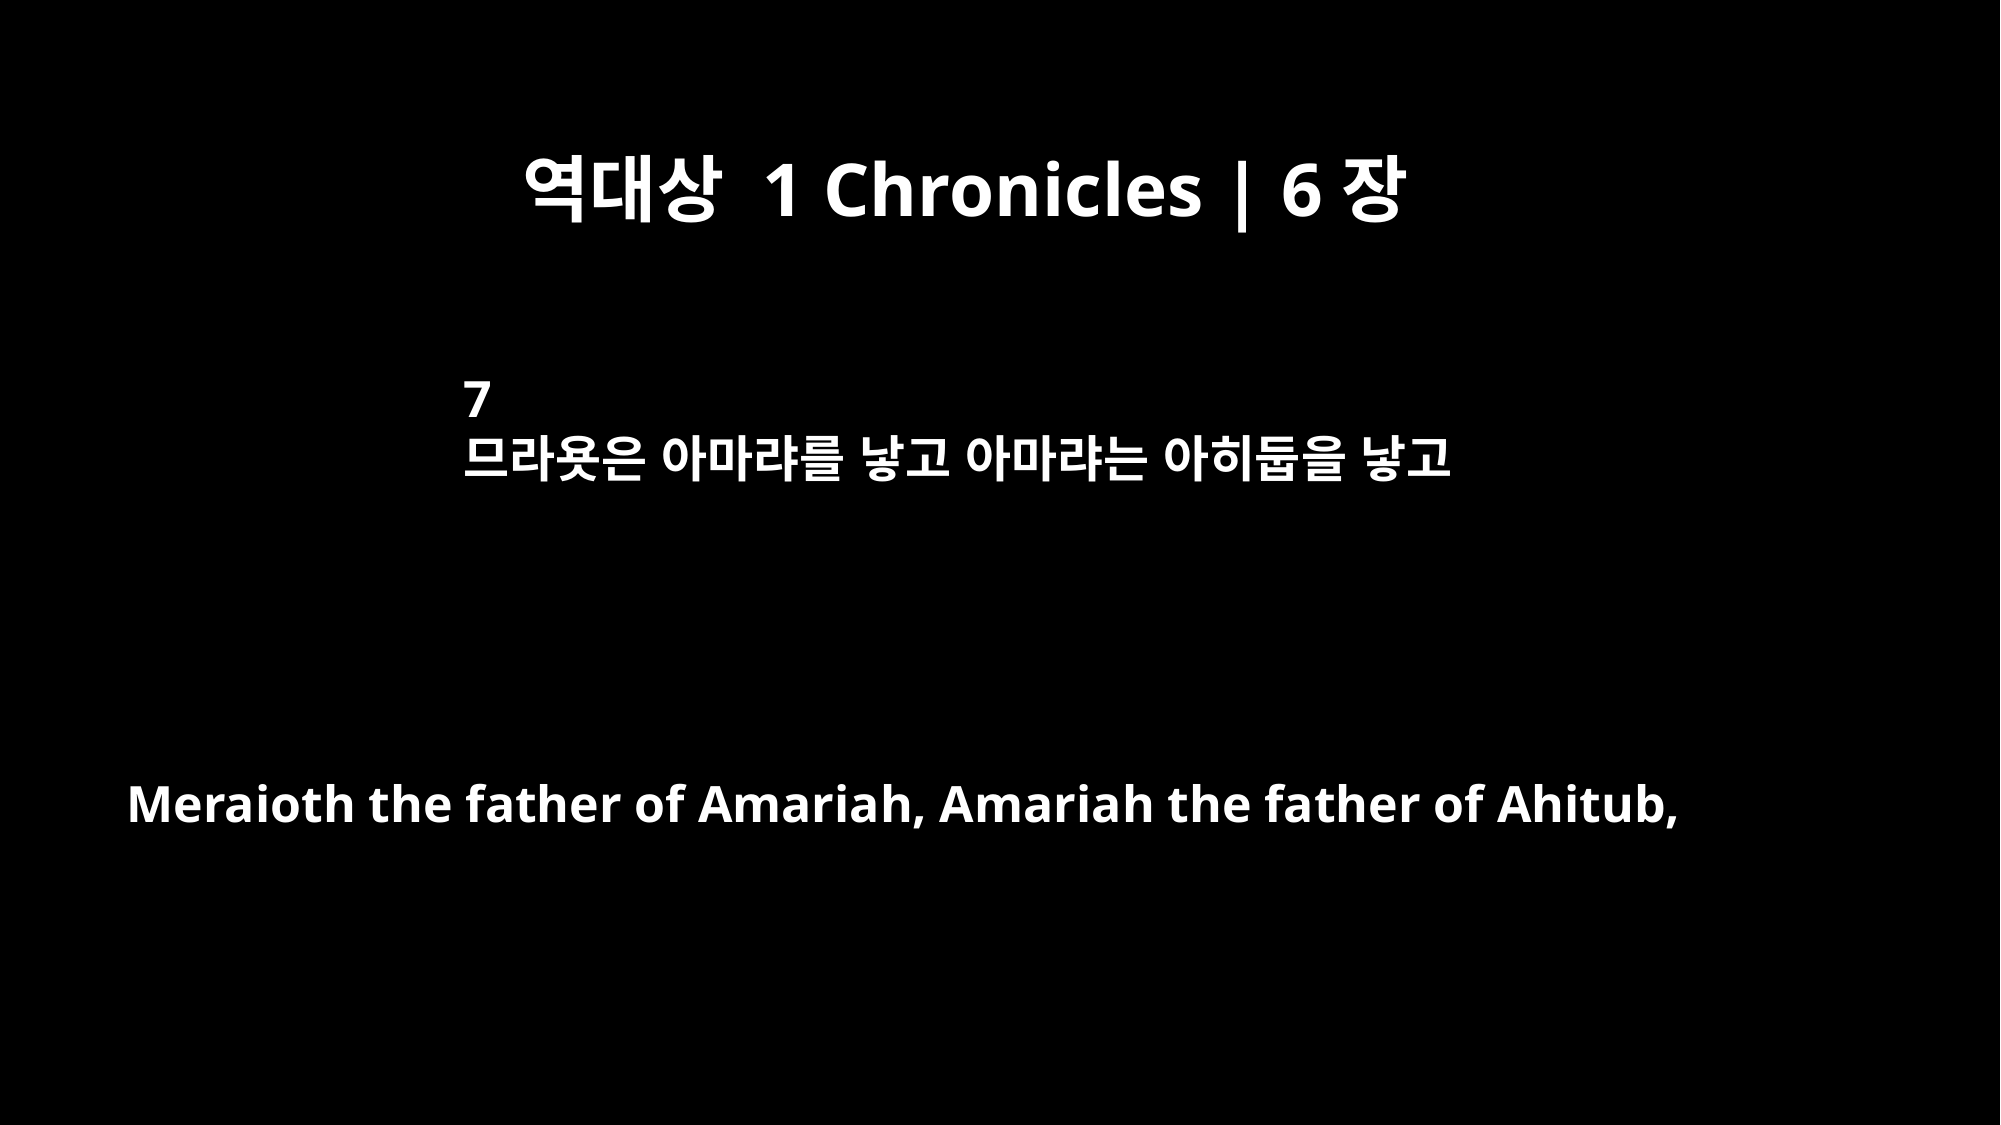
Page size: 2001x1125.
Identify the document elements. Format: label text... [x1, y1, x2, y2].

text_box 7 므라욧은 아마랴를 낳고 아마랴는 아히둡을 낳고 [448, 359, 1469, 495]
text_box 역대상 1 Chronicles | 6장 [507, 136, 1424, 239]
text_box Meraioth the father of Amariah, Amariah the father of Ahitub, [111, 764, 1696, 840]
